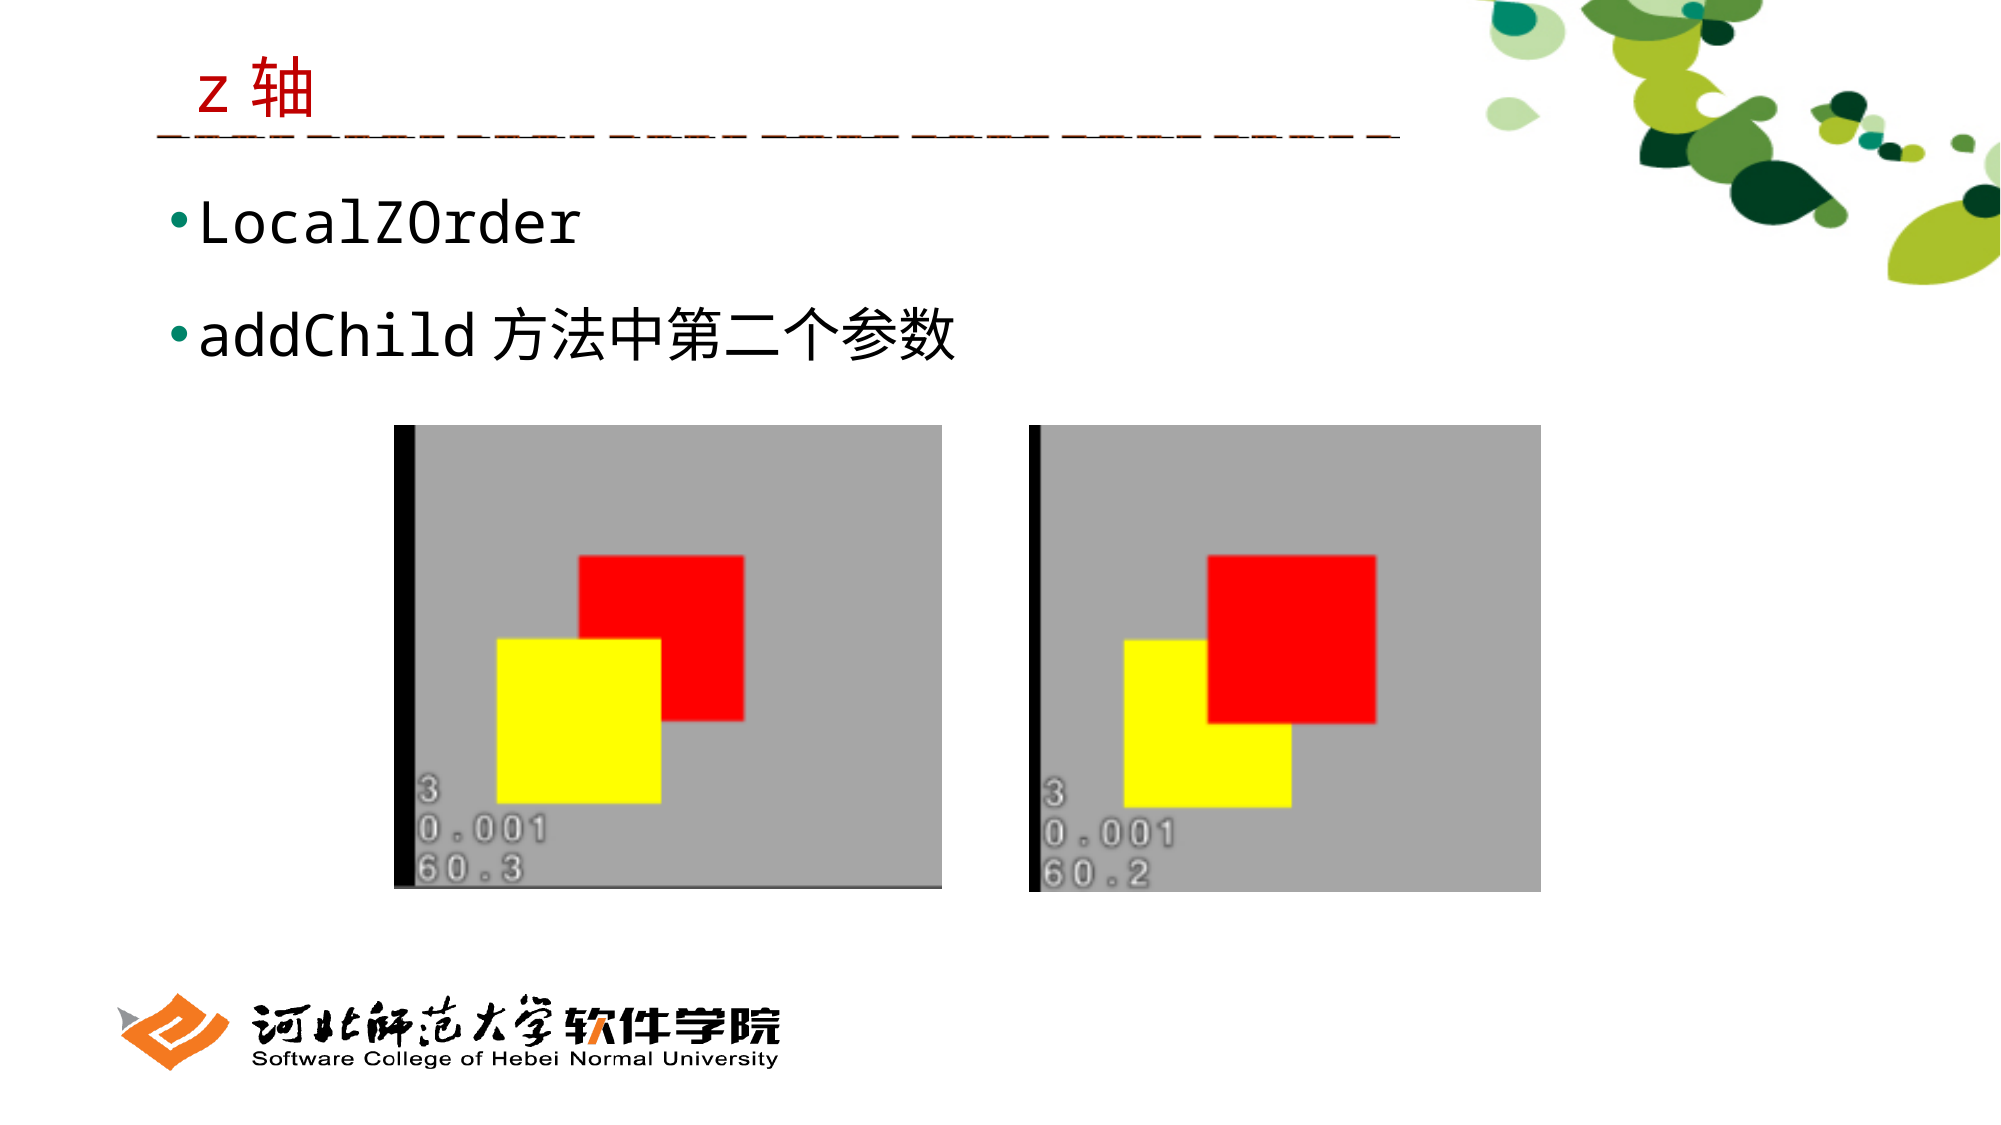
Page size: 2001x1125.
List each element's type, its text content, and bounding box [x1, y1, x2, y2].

picture [0, 0, 2001, 1125]
list LocalZOrder addChild方法中第二个参数 [154, 142, 1350, 905]
list z轴 [178, 38, 1523, 120]
